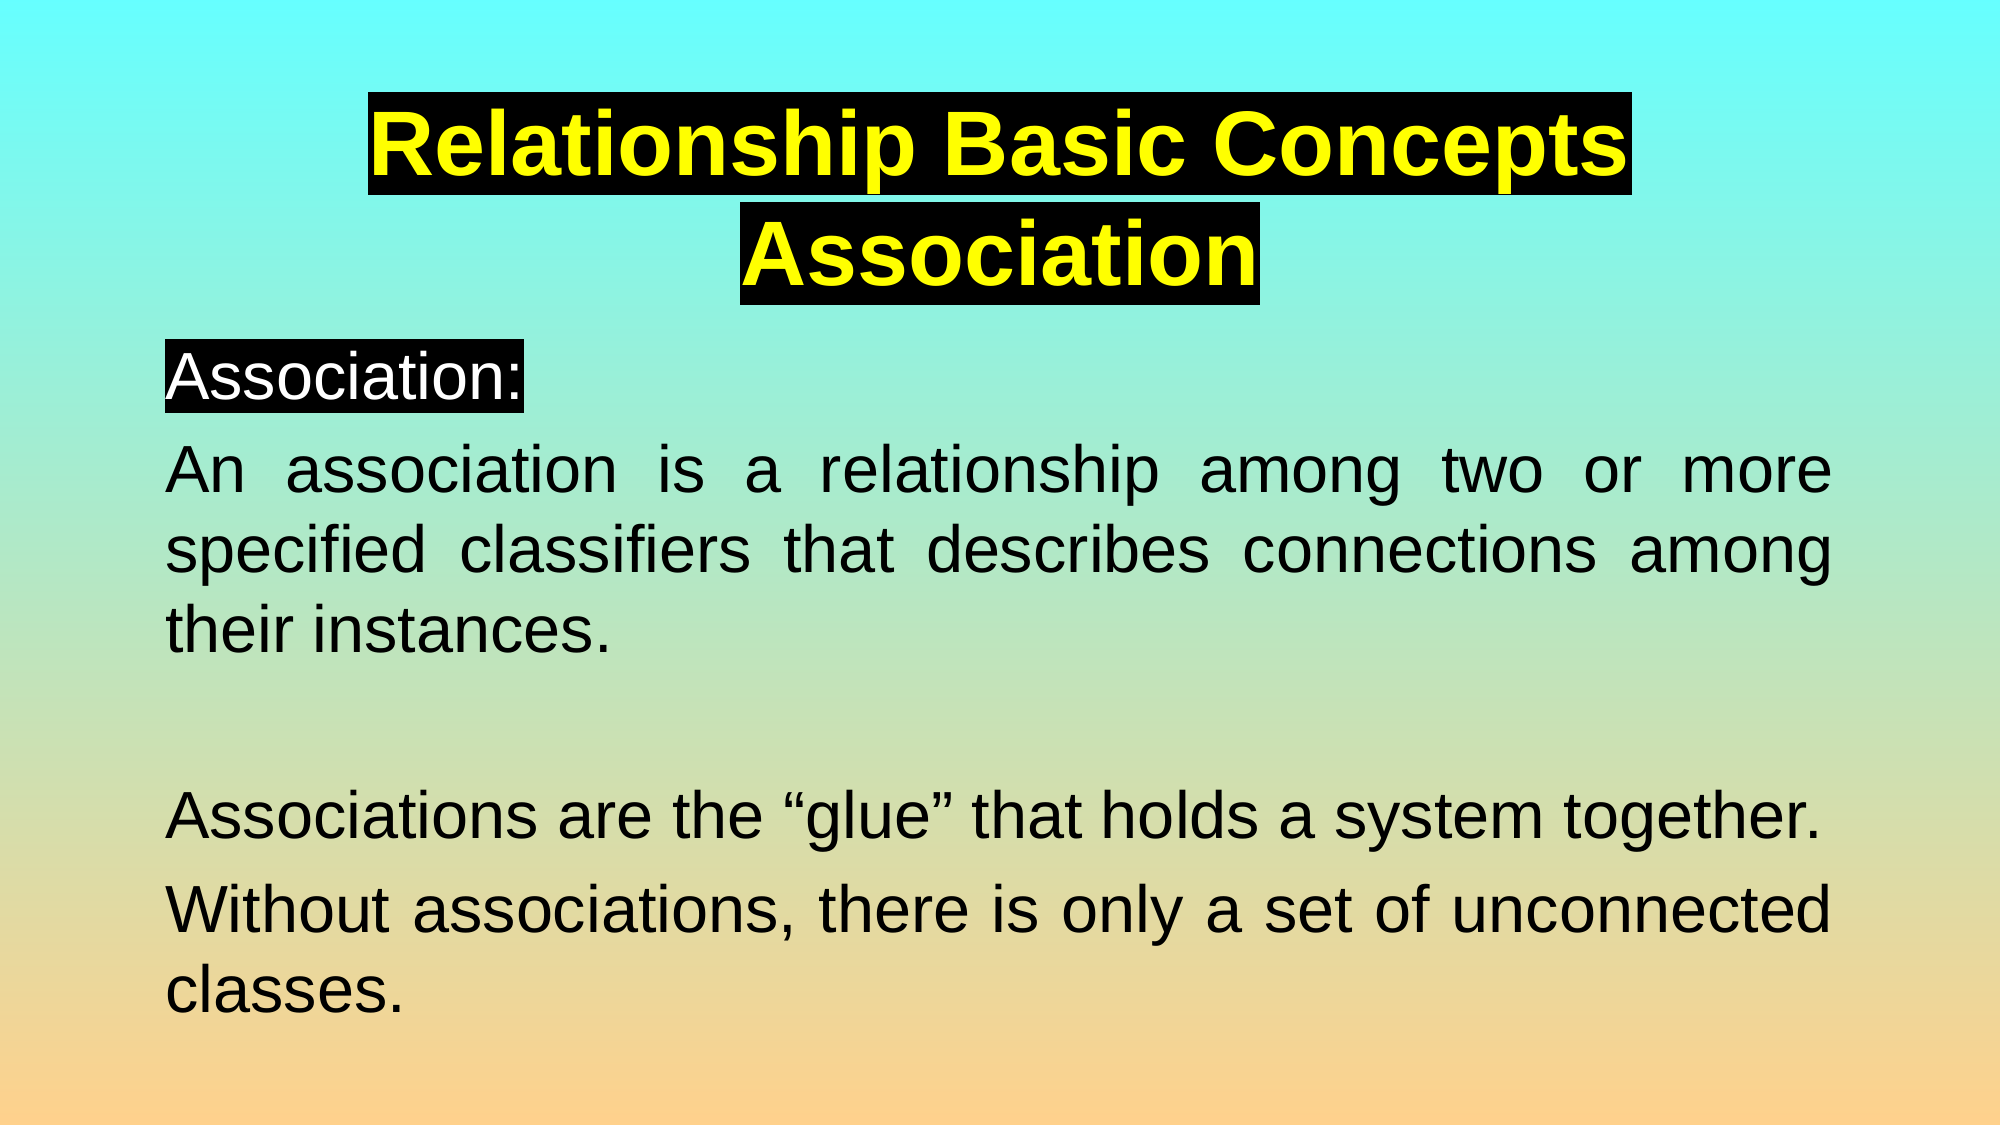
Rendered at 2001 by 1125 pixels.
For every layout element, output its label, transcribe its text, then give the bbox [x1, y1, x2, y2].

title Relationship Basic Concepts Association [150, 99, 1850, 288]
list Association: An association is a relationship among two or more specified classifiers that describes connections among their instances. Associations are the “glue” that holds a system together. Without associations, there is only a set of unconnected classes. [150, 324, 1850, 1050]
